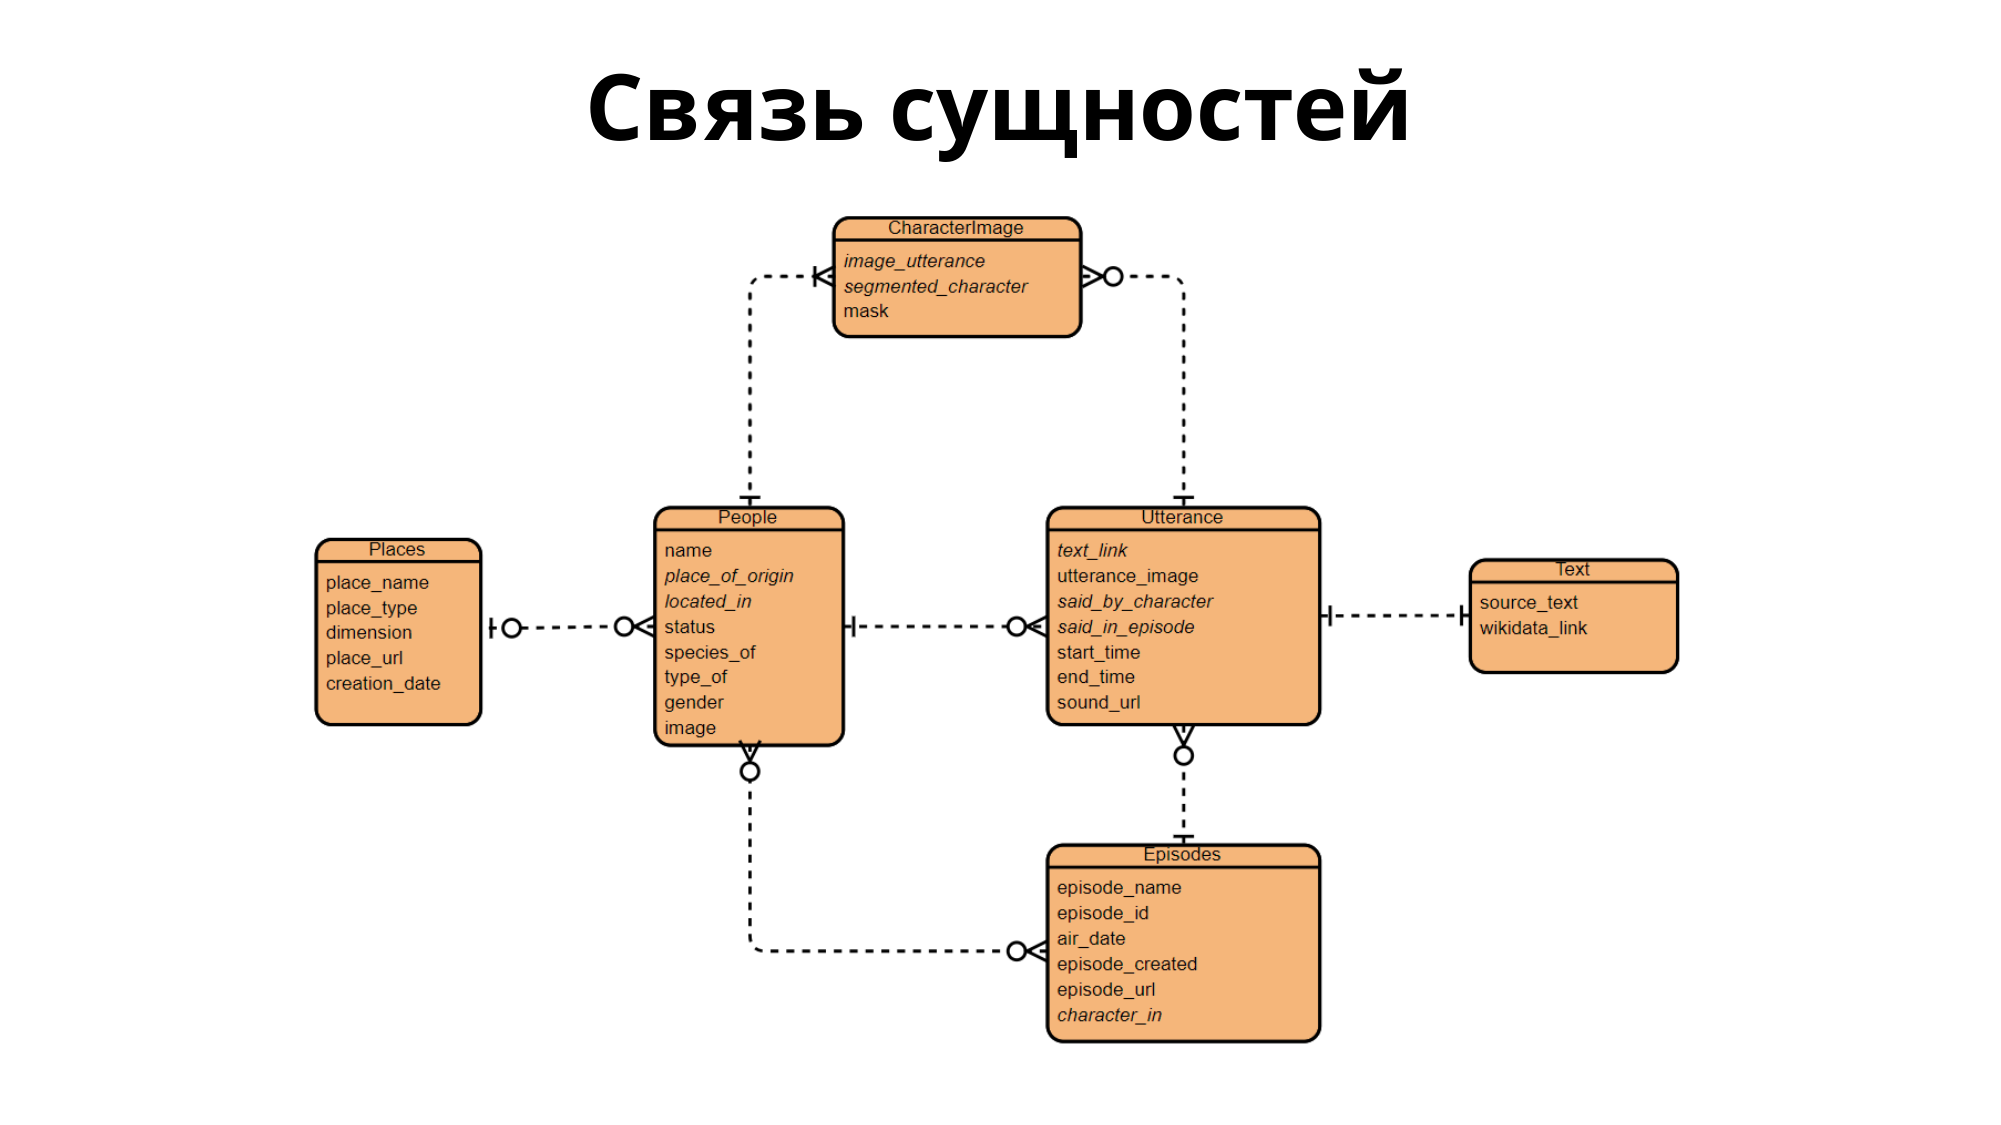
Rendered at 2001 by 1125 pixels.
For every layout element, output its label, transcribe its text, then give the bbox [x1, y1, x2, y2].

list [273, 174, 1727, 1069]
title Связь сущностей [137, 1, 1863, 219]
